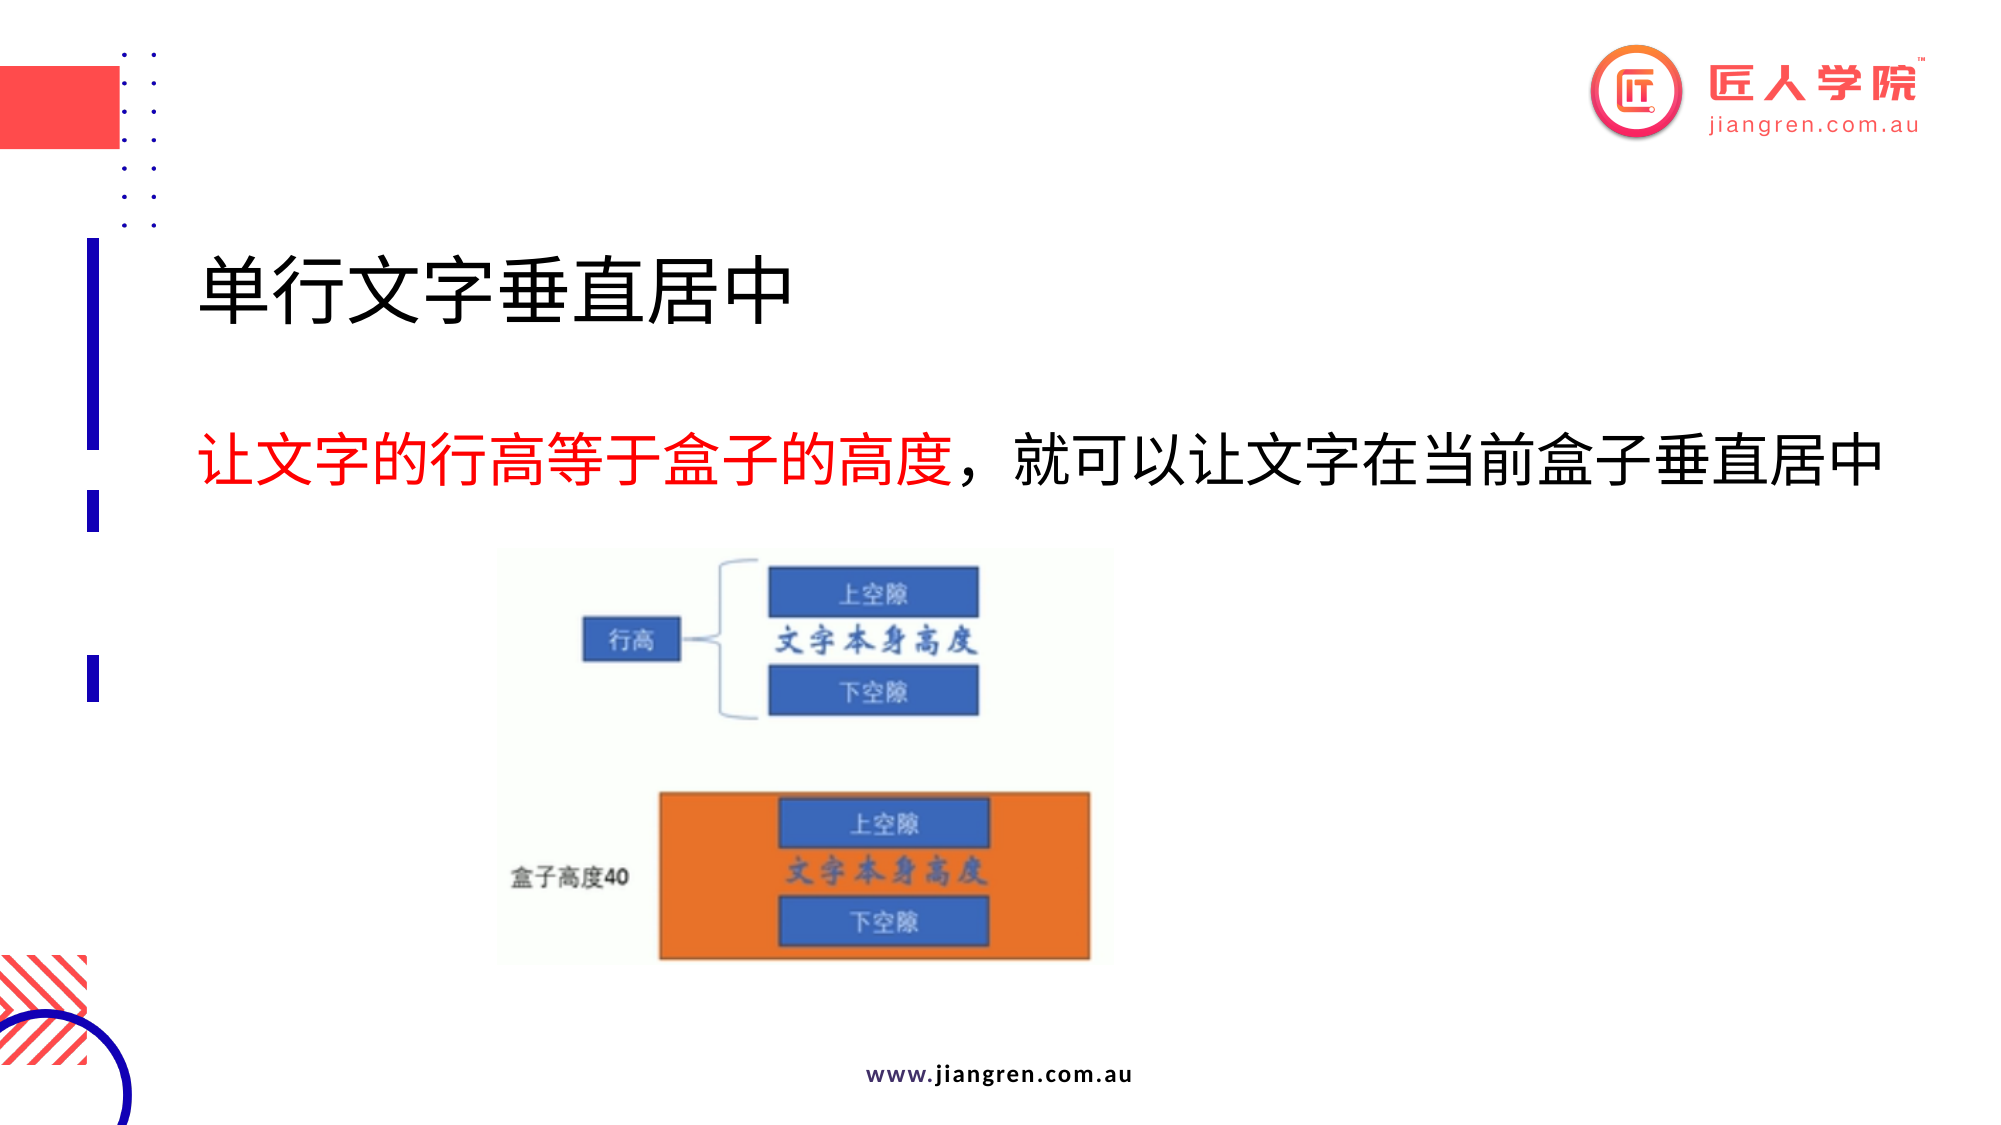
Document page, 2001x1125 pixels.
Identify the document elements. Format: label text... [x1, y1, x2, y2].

picture [0, 955, 132, 1125]
text_box 单行文字垂直居中 让文字的行高等于盒子的高度，就可以让文字在当前盒子垂直居中 [182, 236, 1902, 501]
picture [497, 548, 1114, 965]
picture [122, 52, 156, 228]
picture [1588, 43, 1927, 143]
